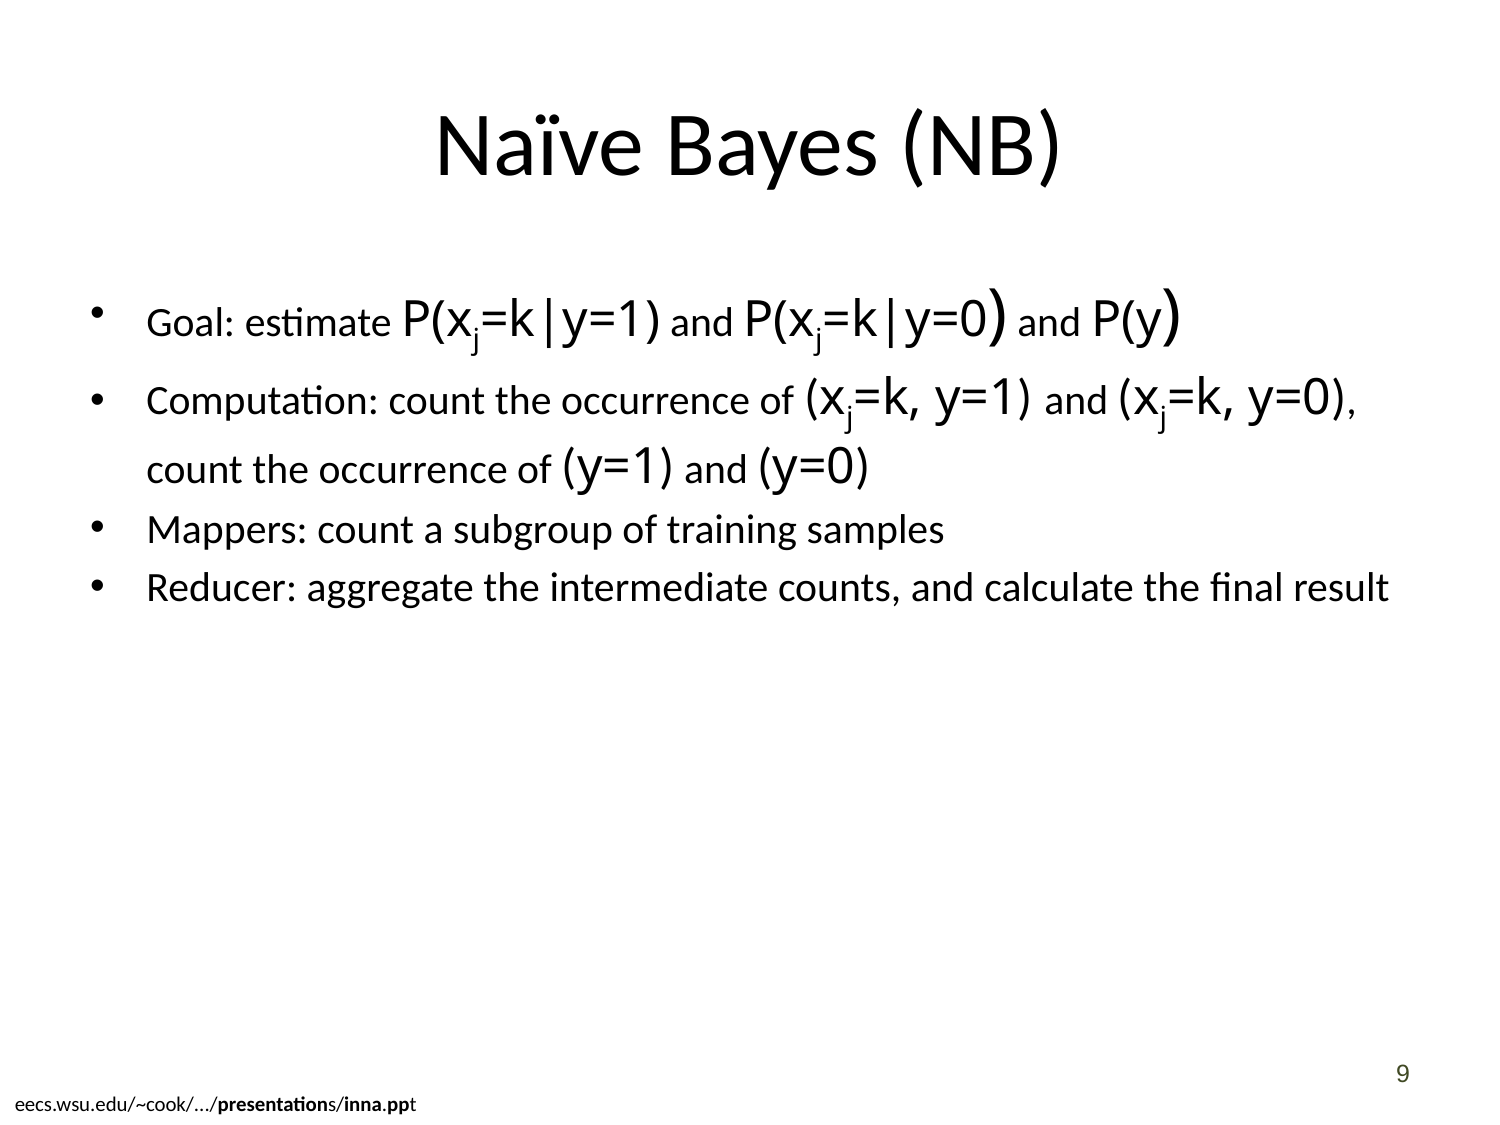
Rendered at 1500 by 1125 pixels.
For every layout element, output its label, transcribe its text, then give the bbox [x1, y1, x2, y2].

list Goal: estimate P(xj=k|y=1) and P(xj=k|y=0) and P(y) Computation: count the occurrence of (xj=k, y=1) and (xj=k, y=0), count the occurrence of (y=1) and (y=0) Mappers: count a subgroup of training samples Reducer: aggregate the intermediate counts, and calculate the final result [75, 262, 1425, 1005]
title Naïve Bayes (NB) [75, 45, 1425, 233]
slide_number 9 [1074, 1042, 1425, 1103]
text_box eecs.wsu.edu/~cook/.../presentations/inna.ppt [0, 1083, 988, 1124]
